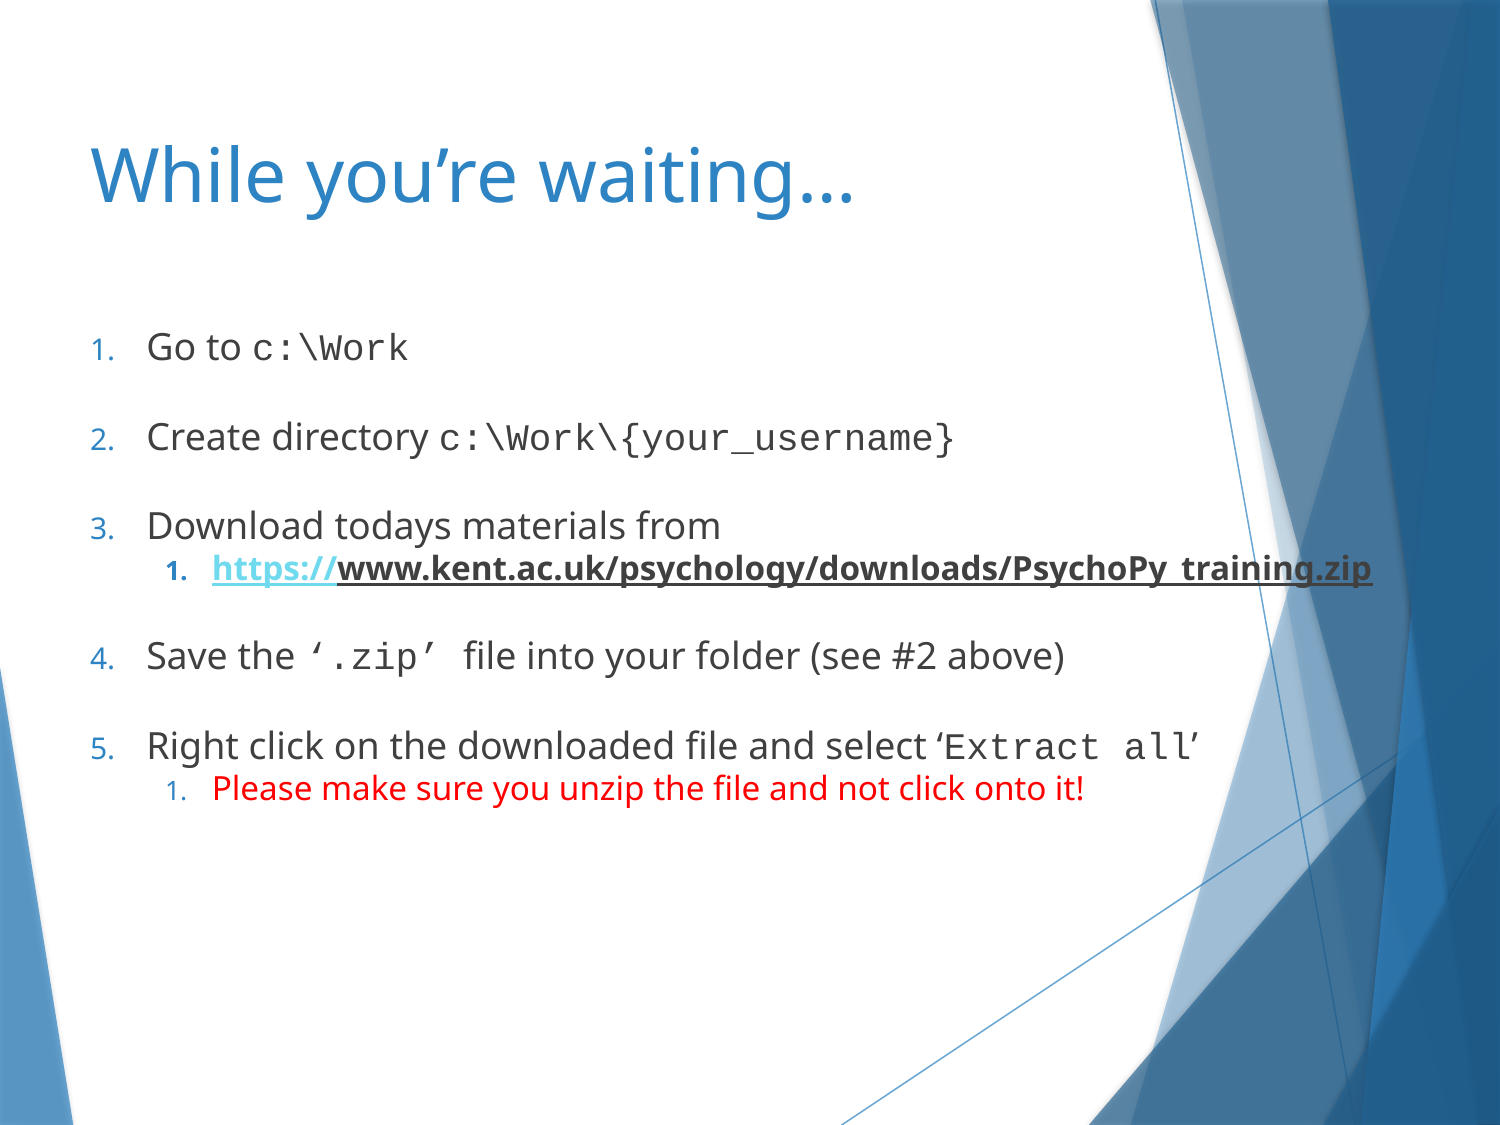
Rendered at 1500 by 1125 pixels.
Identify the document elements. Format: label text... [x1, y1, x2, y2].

title While you’re waiting… [75, 45, 1425, 233]
list Go to c:\Work Create directory c:\Work\{your_username} Download todays materials from https://www.kent.ac.uk/psychology/downloads/PsychoPy_training.zip Save the ‘.zip’ file into your folder (see #2 above) Right click on the downloaded file and select ‘Extract all’ Please make sure you unzip the file and not click onto it! [75, 262, 1425, 1078]
